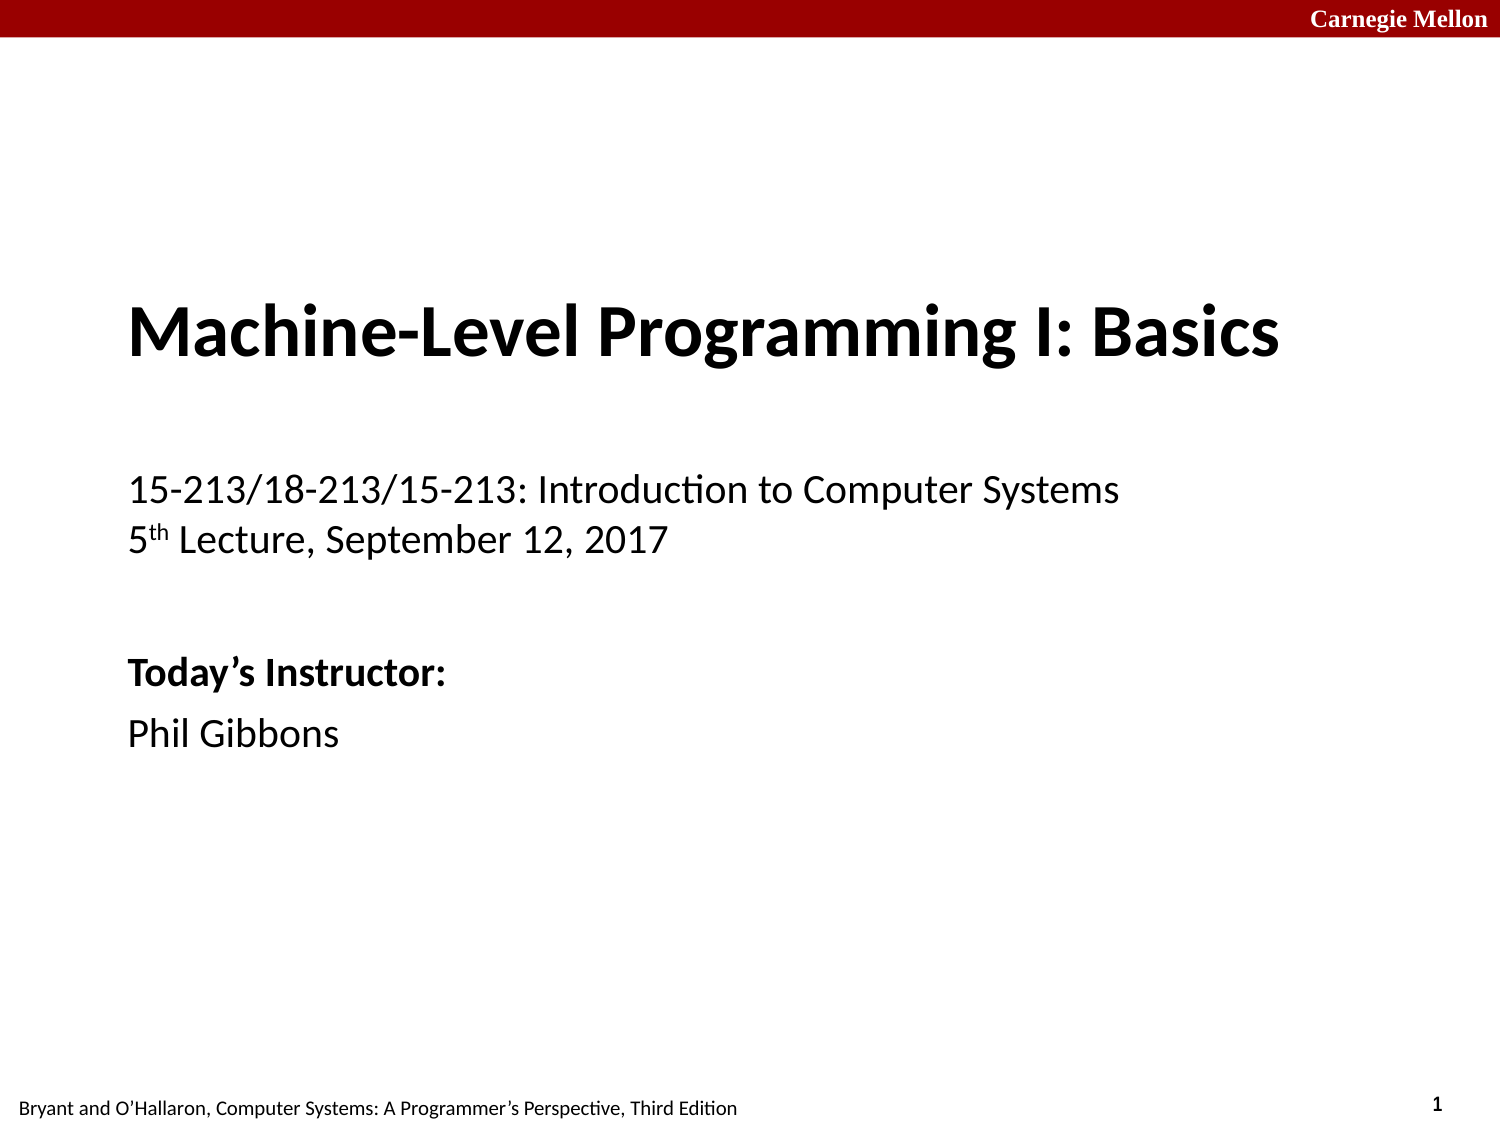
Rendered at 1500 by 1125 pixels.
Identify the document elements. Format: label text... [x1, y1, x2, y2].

title Machine-Level Programming I: Basics 15-213/18-213/15-213: Introduction to Computer Systems 5th Lecture, September 12, 2017 [112, 279, 1388, 563]
subtitle Today’s Instructor: Phil Gibbons [112, 637, 1373, 926]
